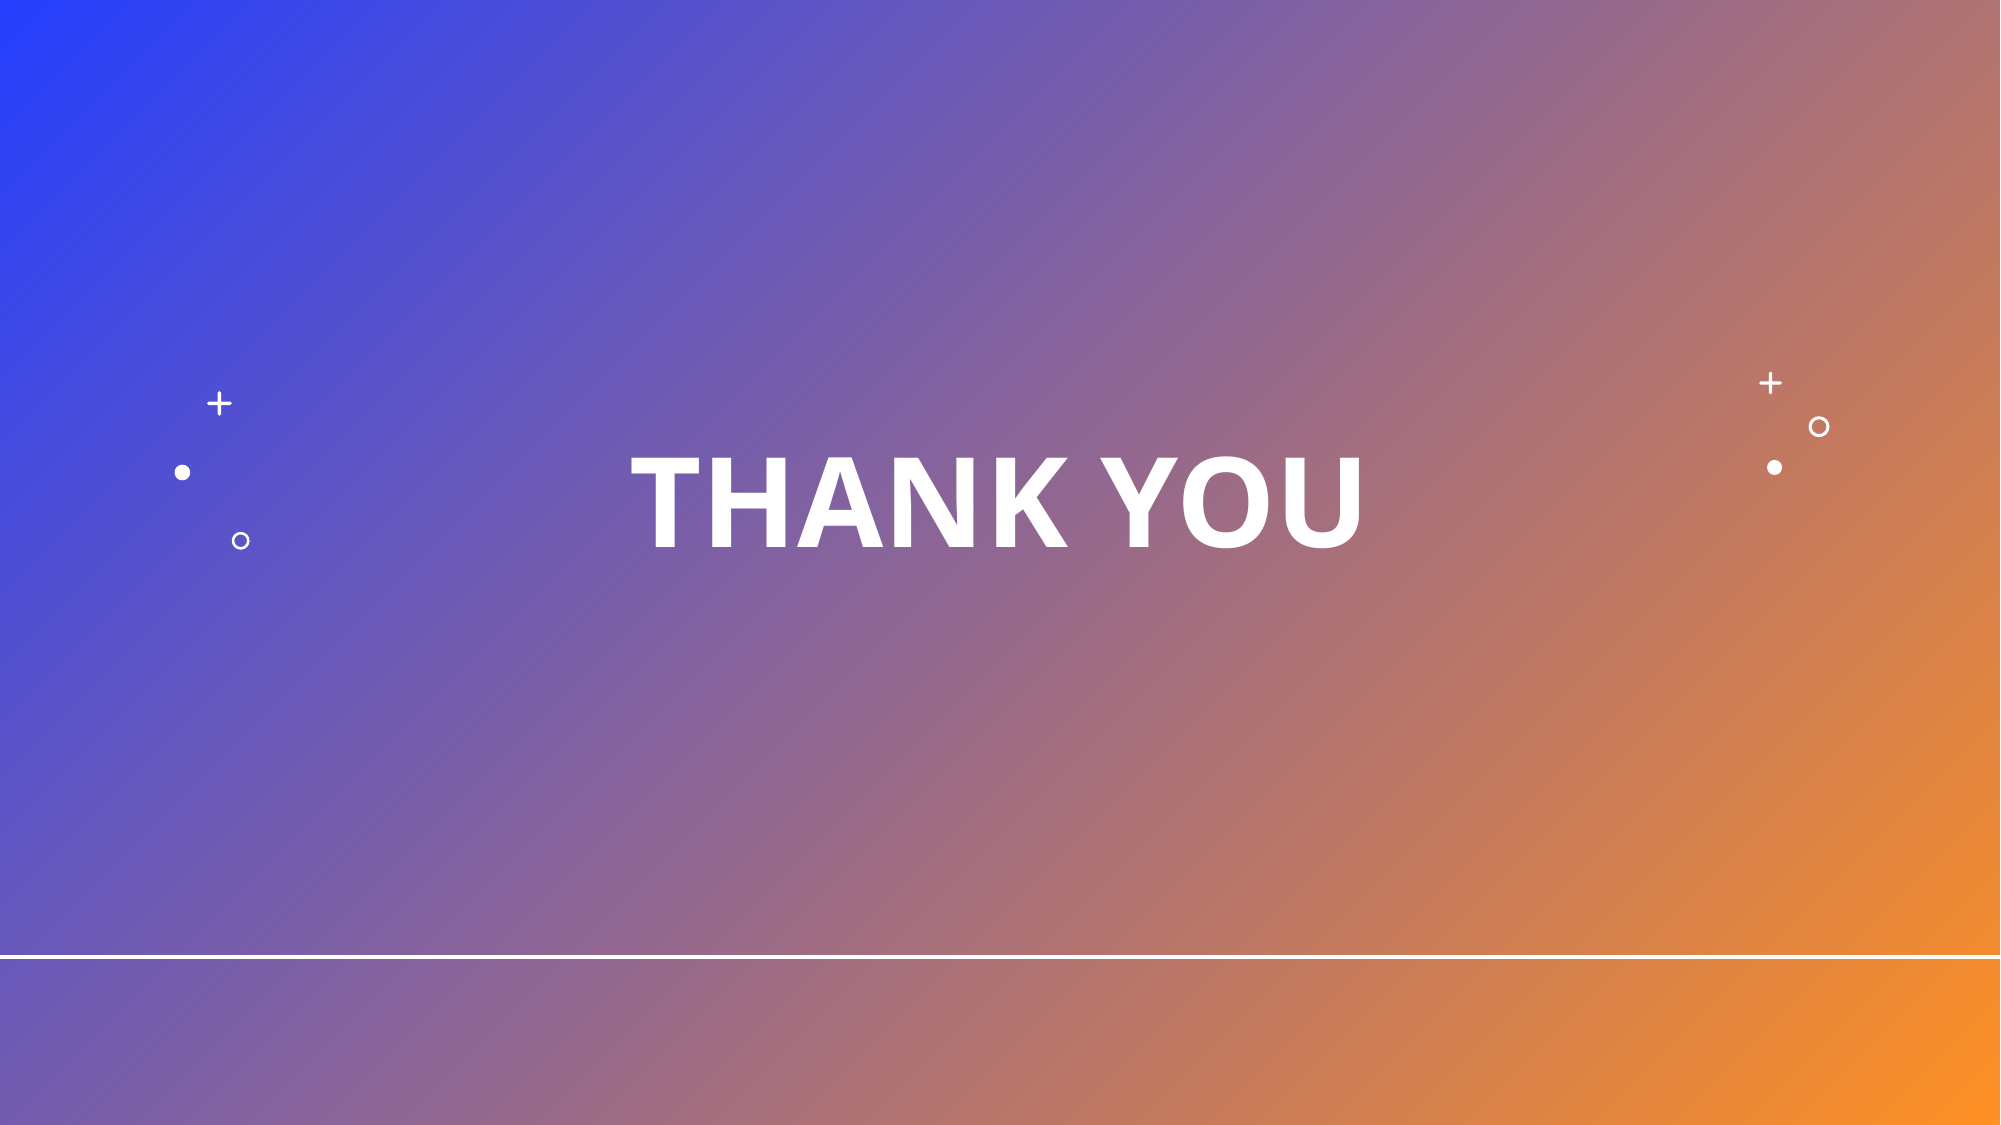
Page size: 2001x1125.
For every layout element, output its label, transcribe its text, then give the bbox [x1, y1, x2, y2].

text_box [0, 0, 2000, 955]
text_box [1808, 416, 1830, 438]
text_box [1759, 371, 1782, 395]
text_box [206, 390, 232, 416]
text_box [0, 959, 2000, 1125]
title Thank you [249, 198, 1751, 582]
text_box [1767, 459, 1783, 475]
text_box [174, 464, 191, 481]
text_box [231, 531, 250, 550]
